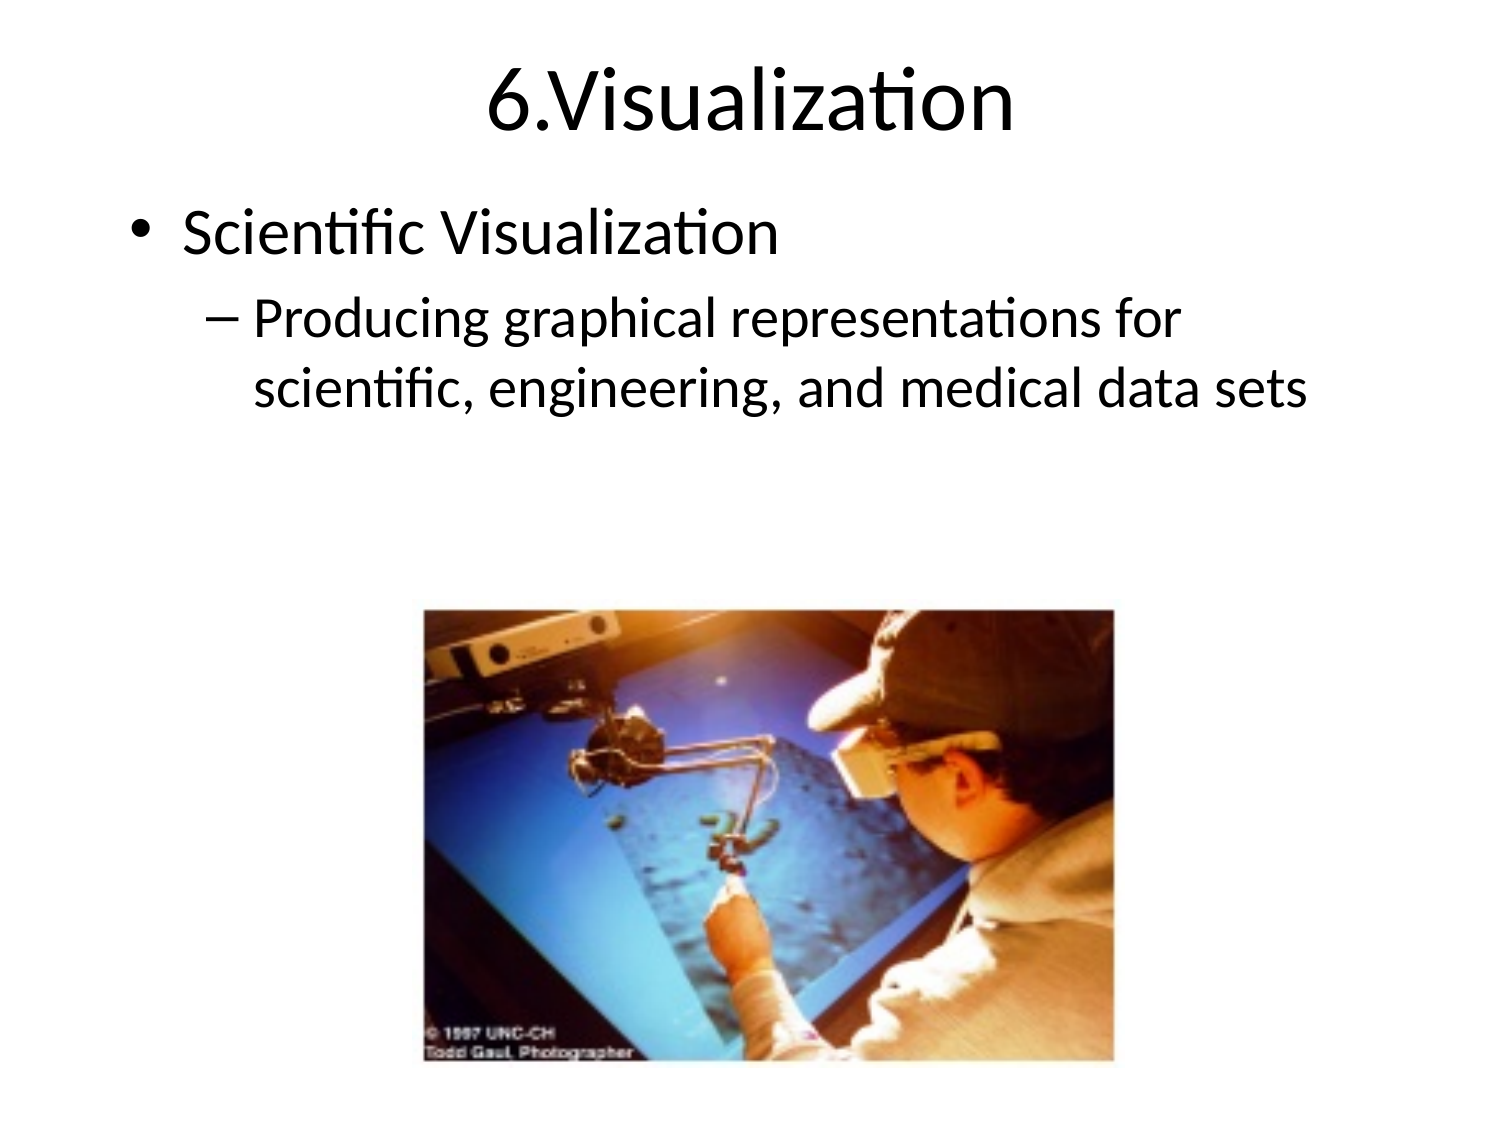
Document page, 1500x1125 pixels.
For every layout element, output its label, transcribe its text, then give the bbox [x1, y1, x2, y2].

list Scientific Visualization Producing graphical representations for scientific, engineering, and medical data sets [112, 187, 1394, 897]
picture [412, 599, 1126, 1068]
title 6.Visualization [110, 0, 1392, 188]
